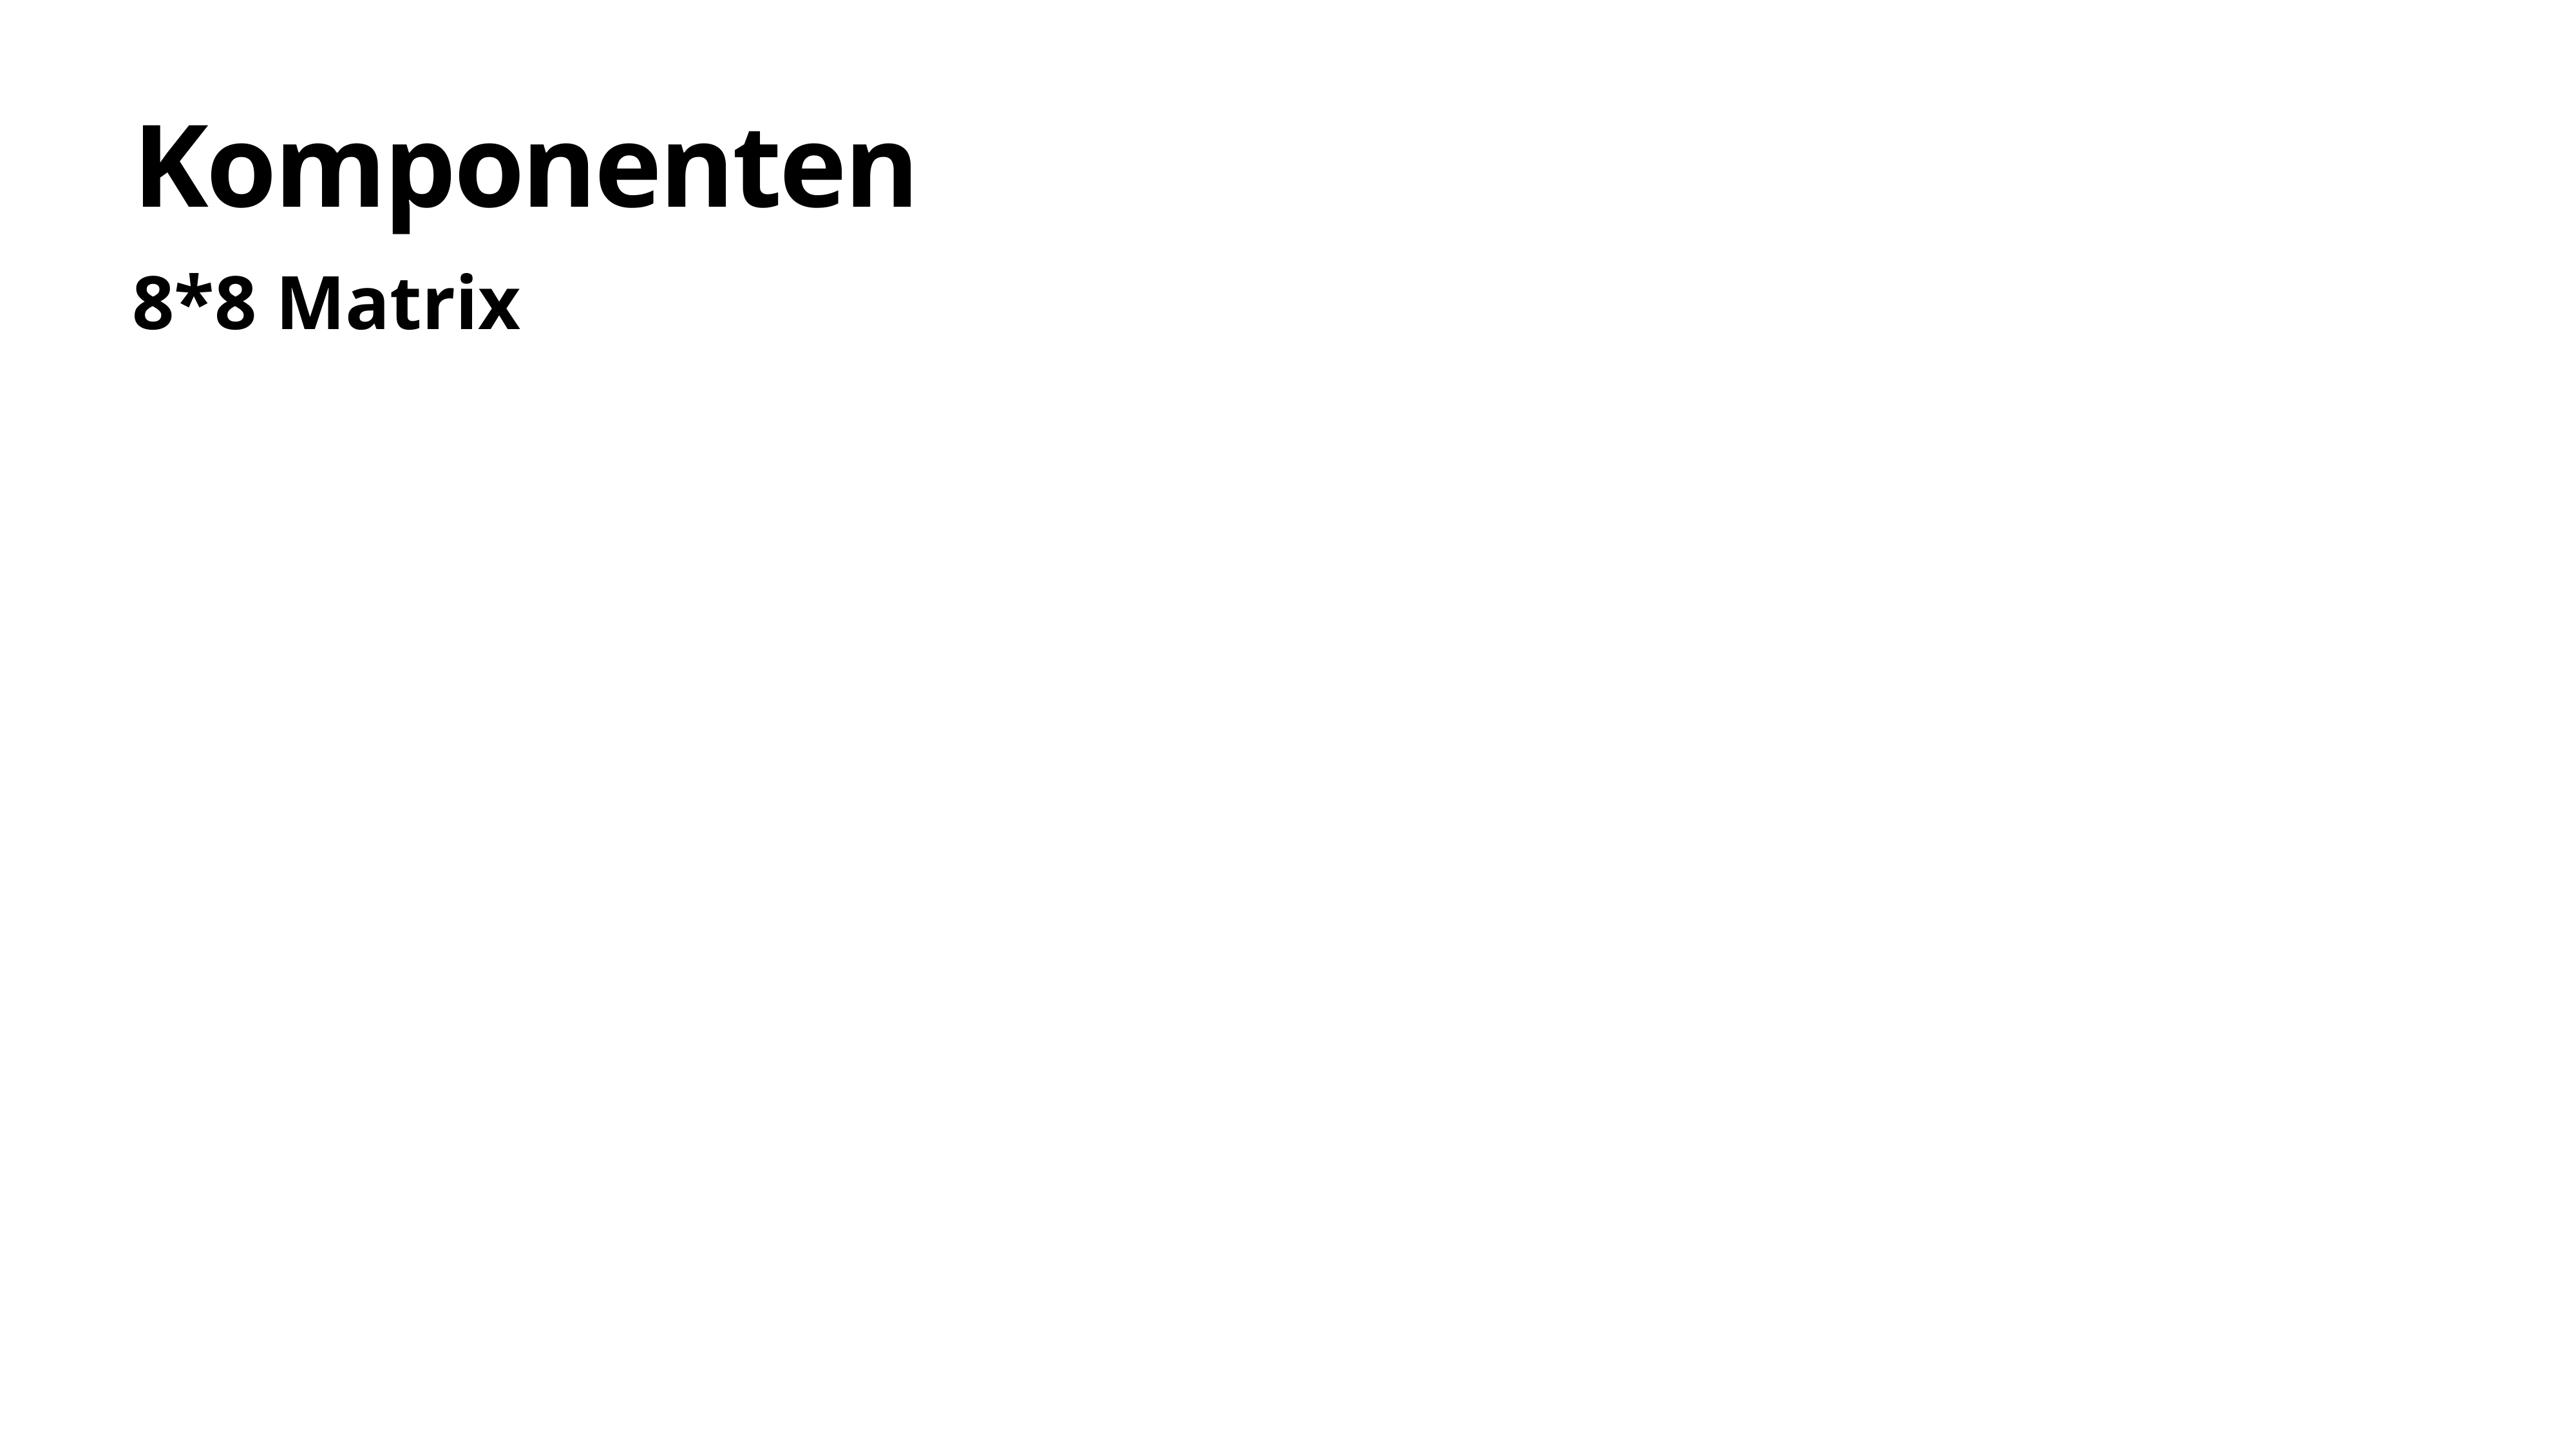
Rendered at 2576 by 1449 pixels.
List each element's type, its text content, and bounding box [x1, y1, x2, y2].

title Komponenten [127, 113, 2449, 250]
list 8*8 Matrix [127, 250, 2449, 350]
